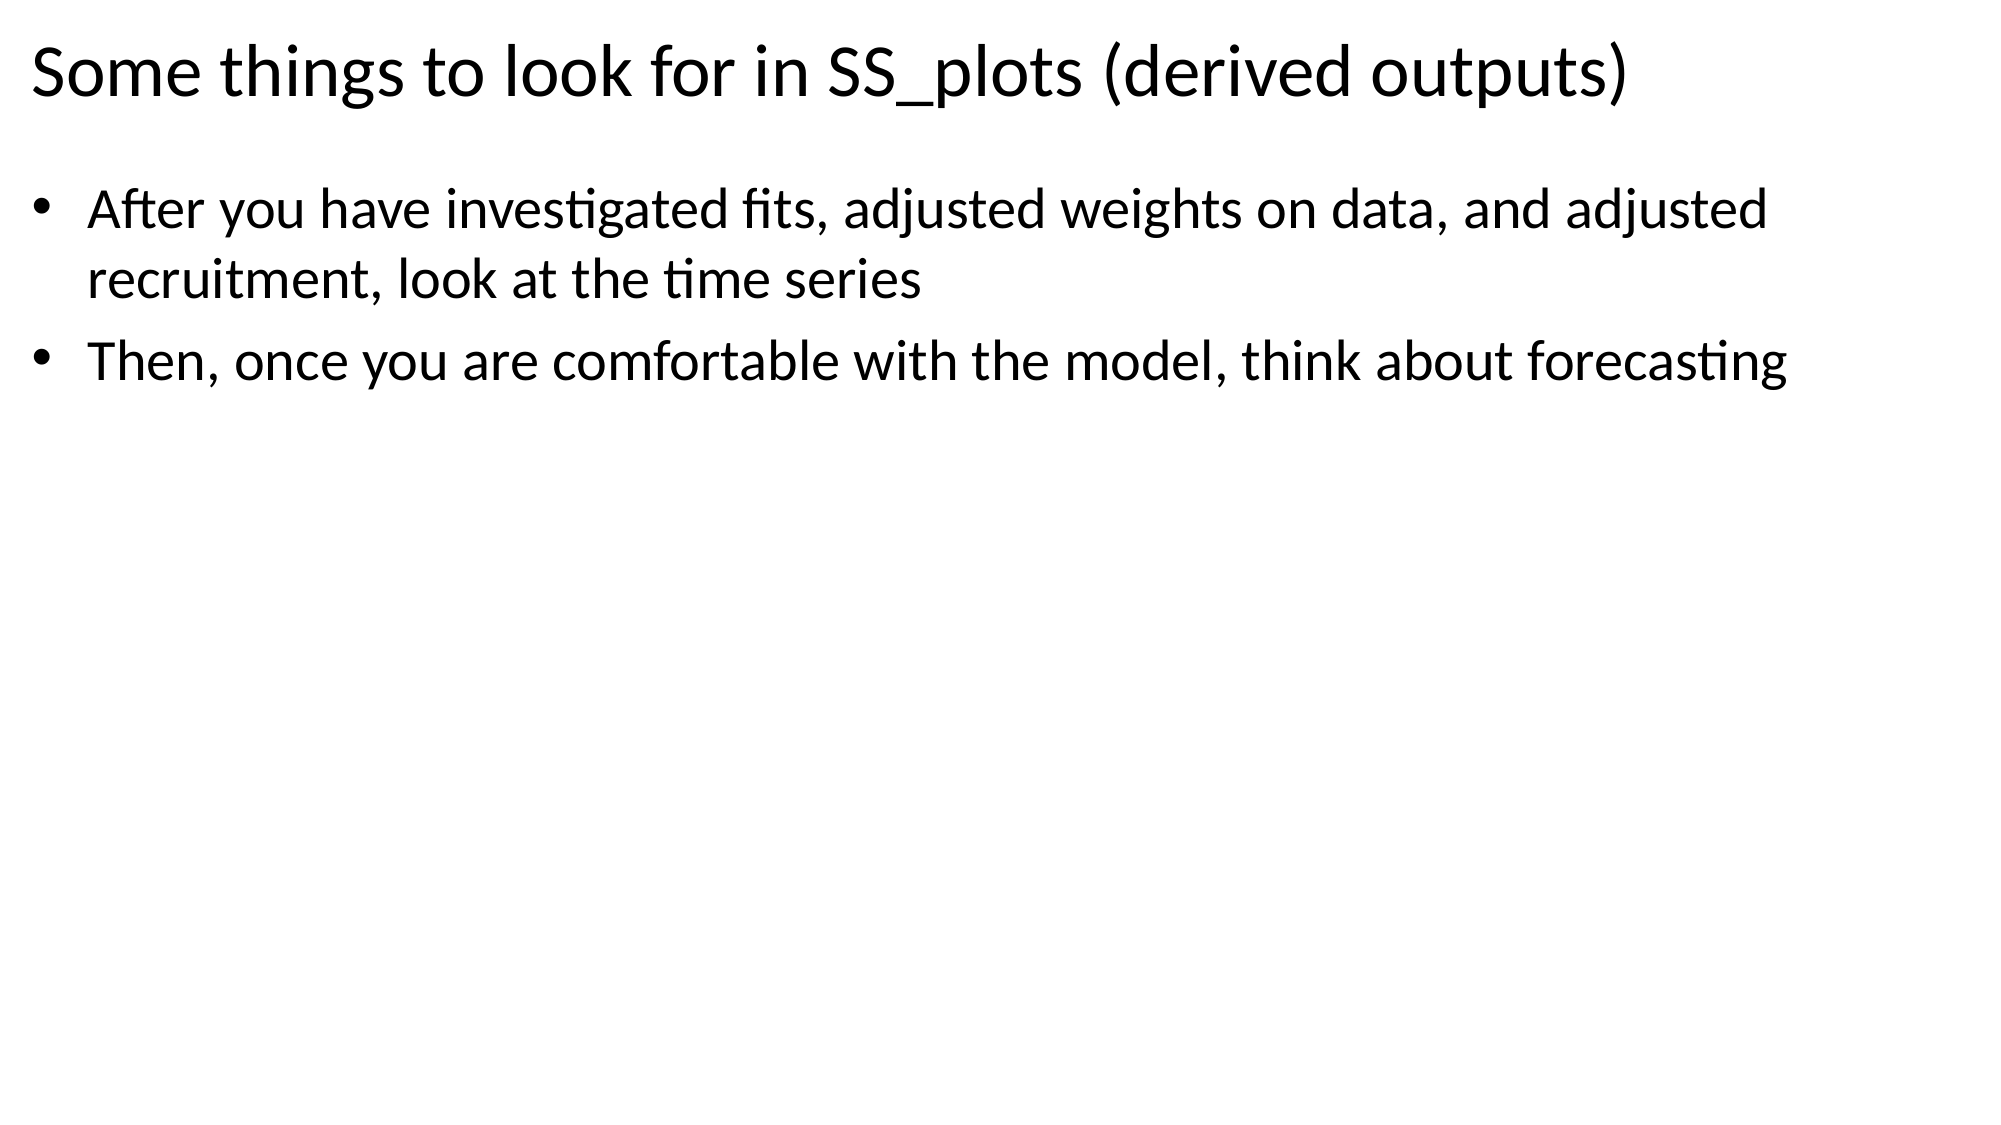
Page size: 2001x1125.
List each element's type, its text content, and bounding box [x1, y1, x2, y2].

title Some things to look for in SS_plots (derived outputs) [16, 0, 1967, 133]
list After you have investigated fits, adjusted weights on data, and adjusted recruitment, look at the time series Then, once you are comfortable with the model, think about forecasting [16, 162, 1967, 1050]
